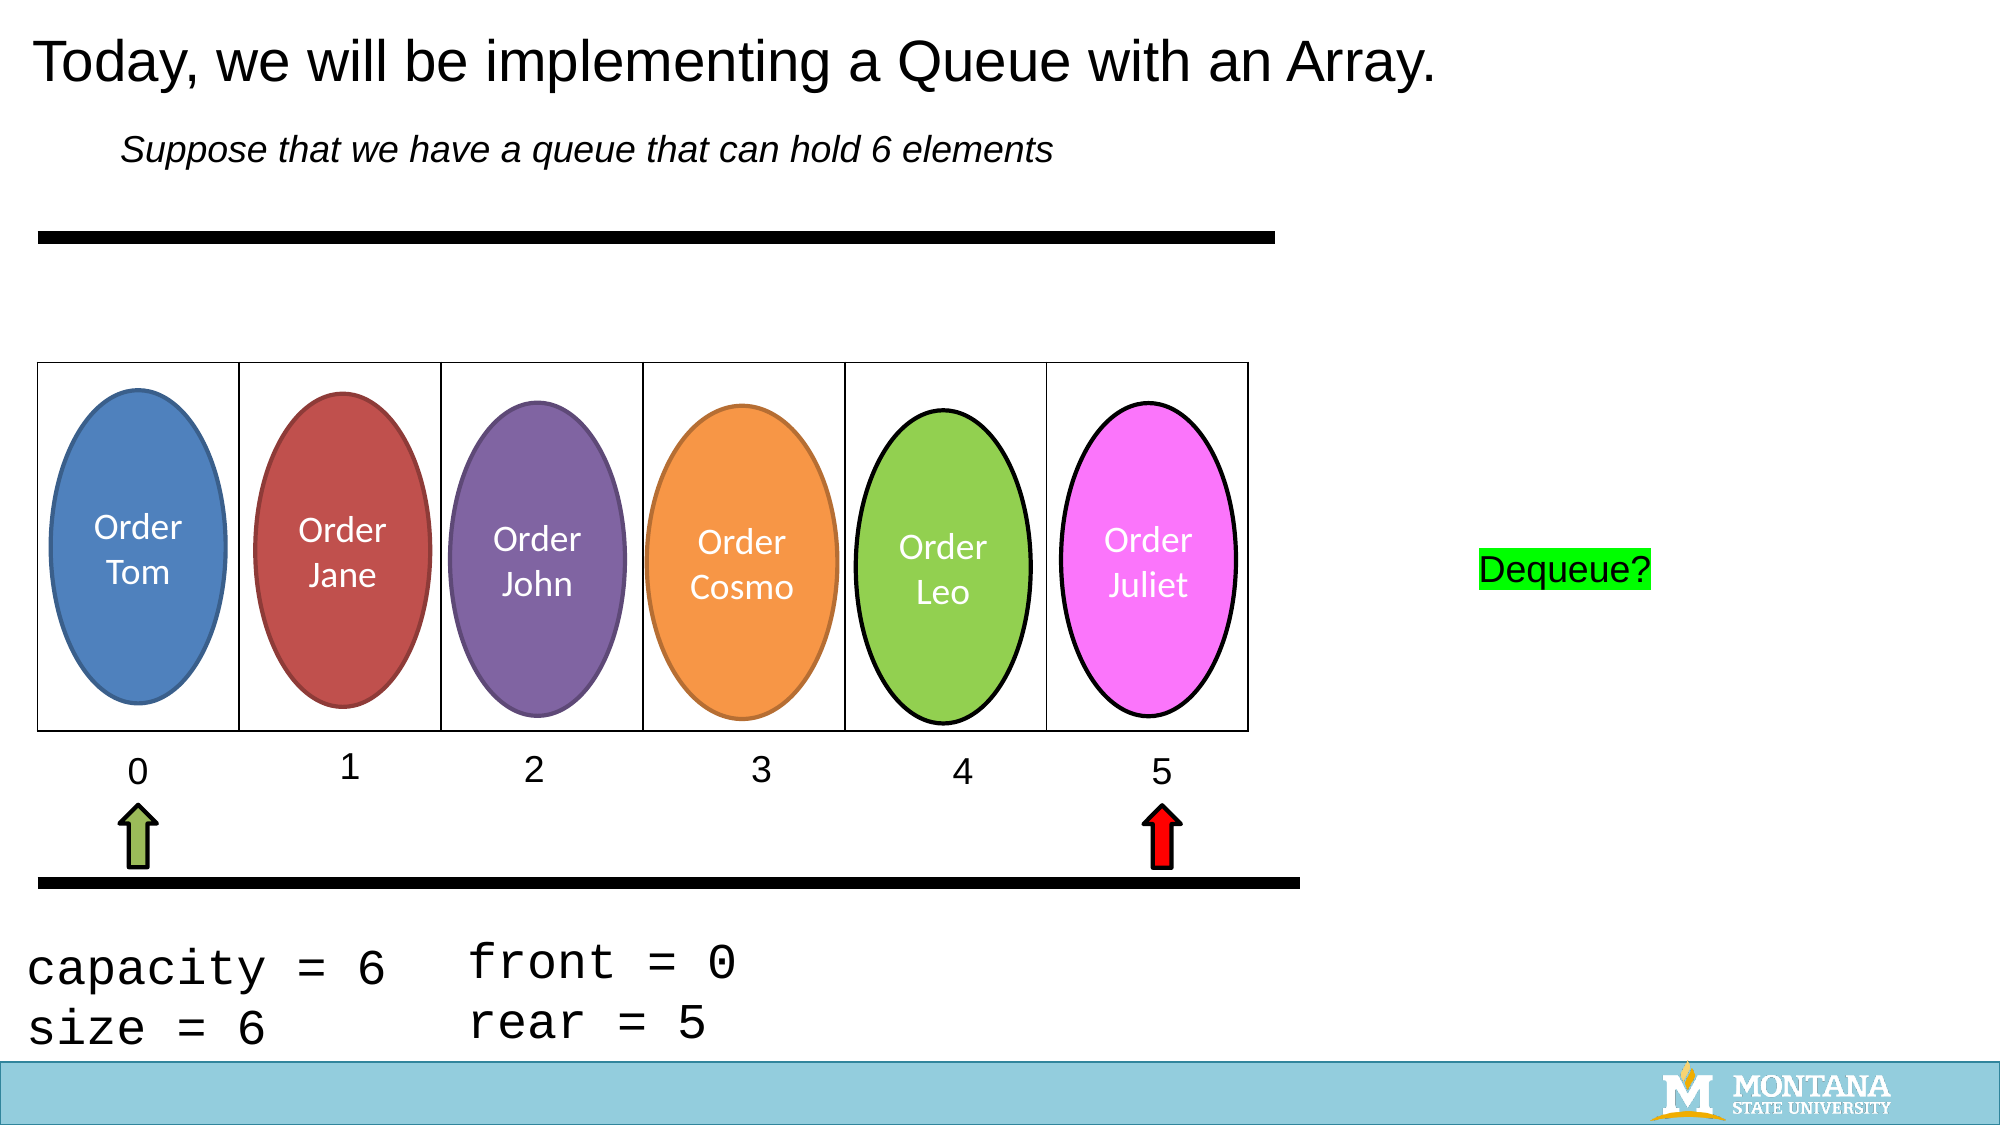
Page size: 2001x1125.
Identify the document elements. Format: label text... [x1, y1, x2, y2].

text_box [1892, 1060, 2000, 1125]
table_header [38, 363, 238, 730]
text_box Order John [447, 400, 628, 718]
text_box [1141, 803, 1183, 870]
text_box 2 [509, 738, 560, 798]
table_header [644, 363, 844, 730]
table_header [846, 363, 1046, 730]
text_box Order Jane [253, 391, 433, 709]
text_box 0 [112, 739, 164, 800]
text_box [0, 1060, 1647, 1125]
table_header [442, 363, 642, 730]
text_box Order Juliet [1058, 400, 1239, 719]
table_header [1047, 363, 1247, 730]
text_box Suppose that we have a queue that can hold 6 elements [105, 117, 1070, 178]
text_box front = 0 rear = 5 [452, 921, 753, 1060]
text_box [117, 802, 159, 870]
text_box Order Tom [48, 388, 228, 706]
text_box Order Leo [853, 408, 1033, 726]
text_box Today, we will be implementing a Queue with an Array. [17, 15, 1454, 101]
text_box 4 [937, 739, 989, 800]
text_box 5 [1136, 739, 1188, 800]
table_header [240, 363, 440, 730]
text_box capacity = 6 size = 6 [11, 926, 402, 1060]
text_box 3 [736, 738, 787, 798]
picture [1649, 1060, 1892, 1122]
text_box Dequeue? [1463, 537, 1666, 598]
text_box 1 [324, 734, 376, 795]
text_box Order Cosmo [644, 403, 840, 722]
